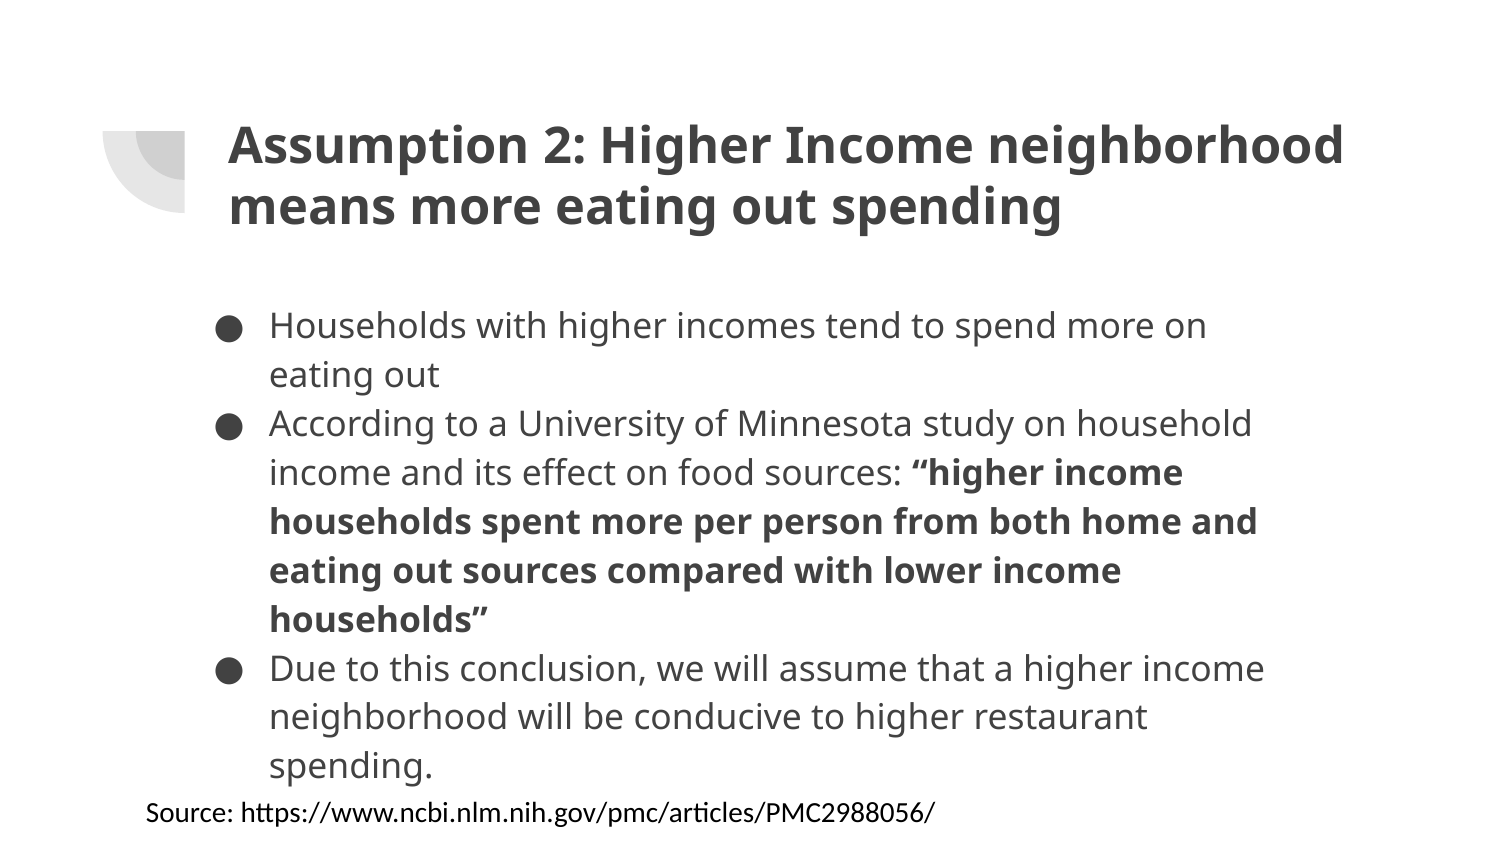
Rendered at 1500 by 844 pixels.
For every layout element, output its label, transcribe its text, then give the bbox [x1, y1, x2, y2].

title Assumption 2: Higher Income neighborhood means more eating out spending [213, 98, 1368, 263]
text_box Source: https://www.ncbi.nlm.nih.gov/pmc/articles/PMC2988056/ [130, 778, 1083, 843]
list Households with higher incomes tend to spend more on eating out According to a University of Minnesota study on household income and its effect on food sources: “higher income households spent more per person from both home and eating out sources compared with lower income households” Due to this conclusion, we will assume that a higher income neighborhood will be conducive to higher restaurant spending. [178, 281, 1333, 699]
